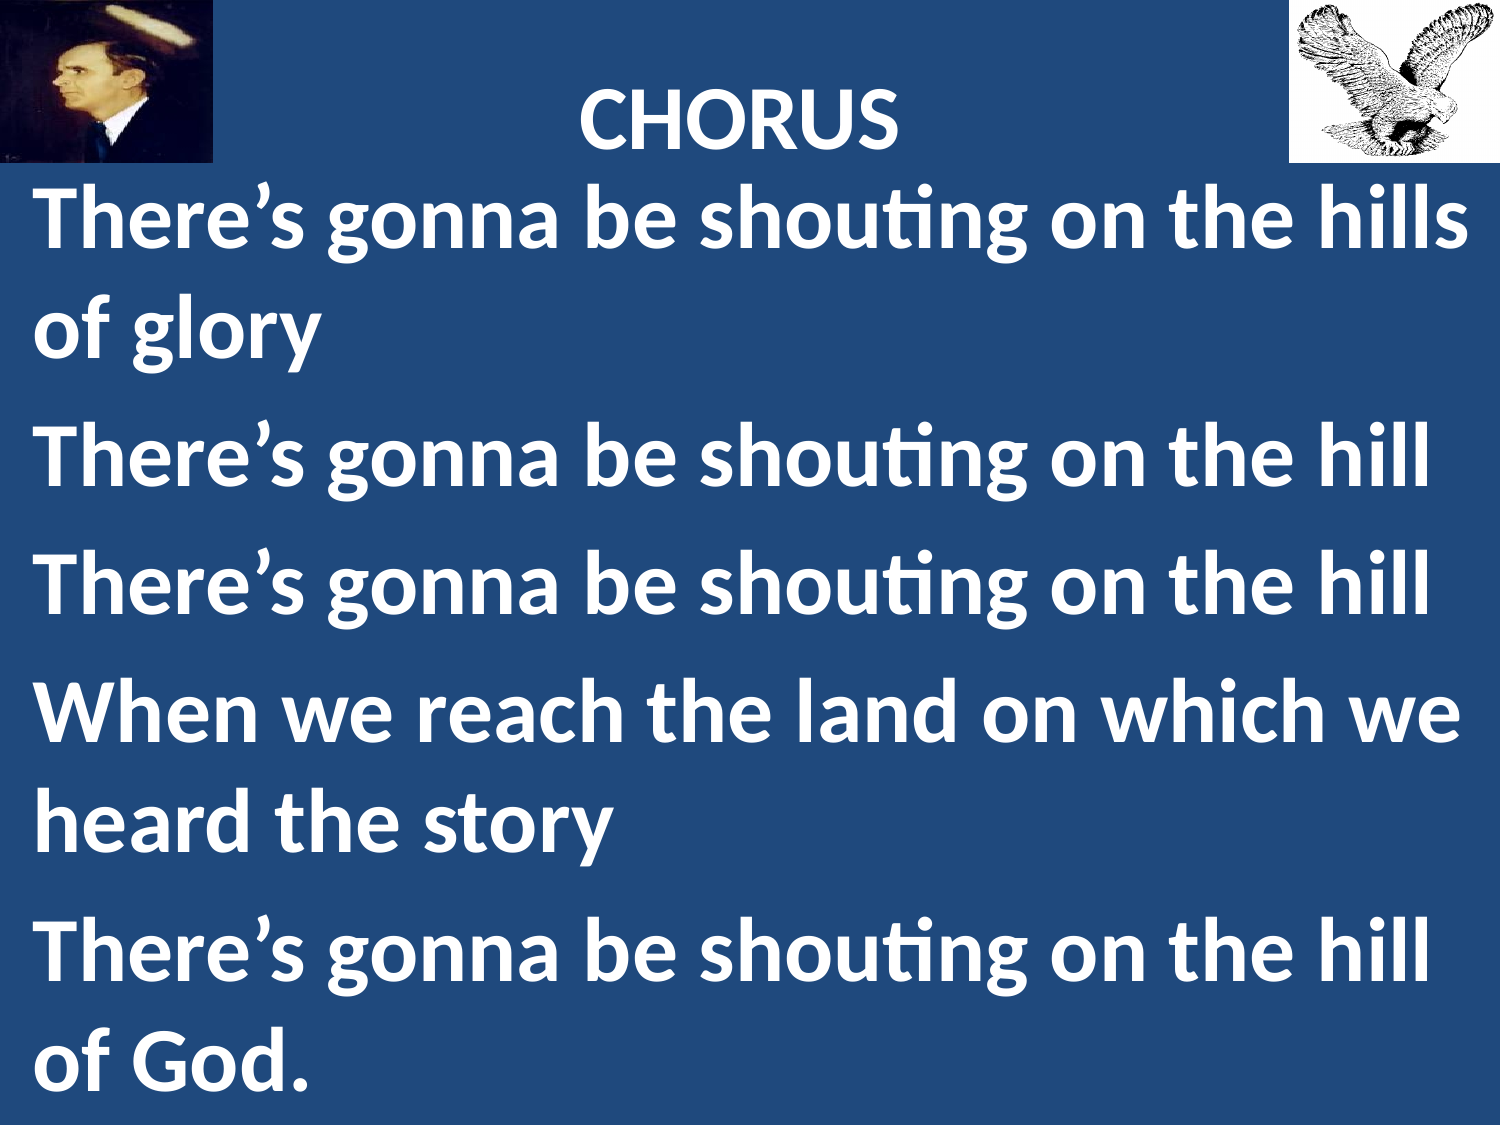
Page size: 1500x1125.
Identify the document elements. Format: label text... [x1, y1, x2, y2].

picture [0, 0, 213, 163]
picture [1288, 0, 1500, 163]
list There’s gonna be shouting on the hills of glory There’s gonna be shouting on the hill There’s gonna be shouting on the hill When we reach the land on which we heard the story There’s gonna be shouting on the hill of God. [17, 149, 1500, 892]
title CHORUS [216, 19, 1283, 149]
